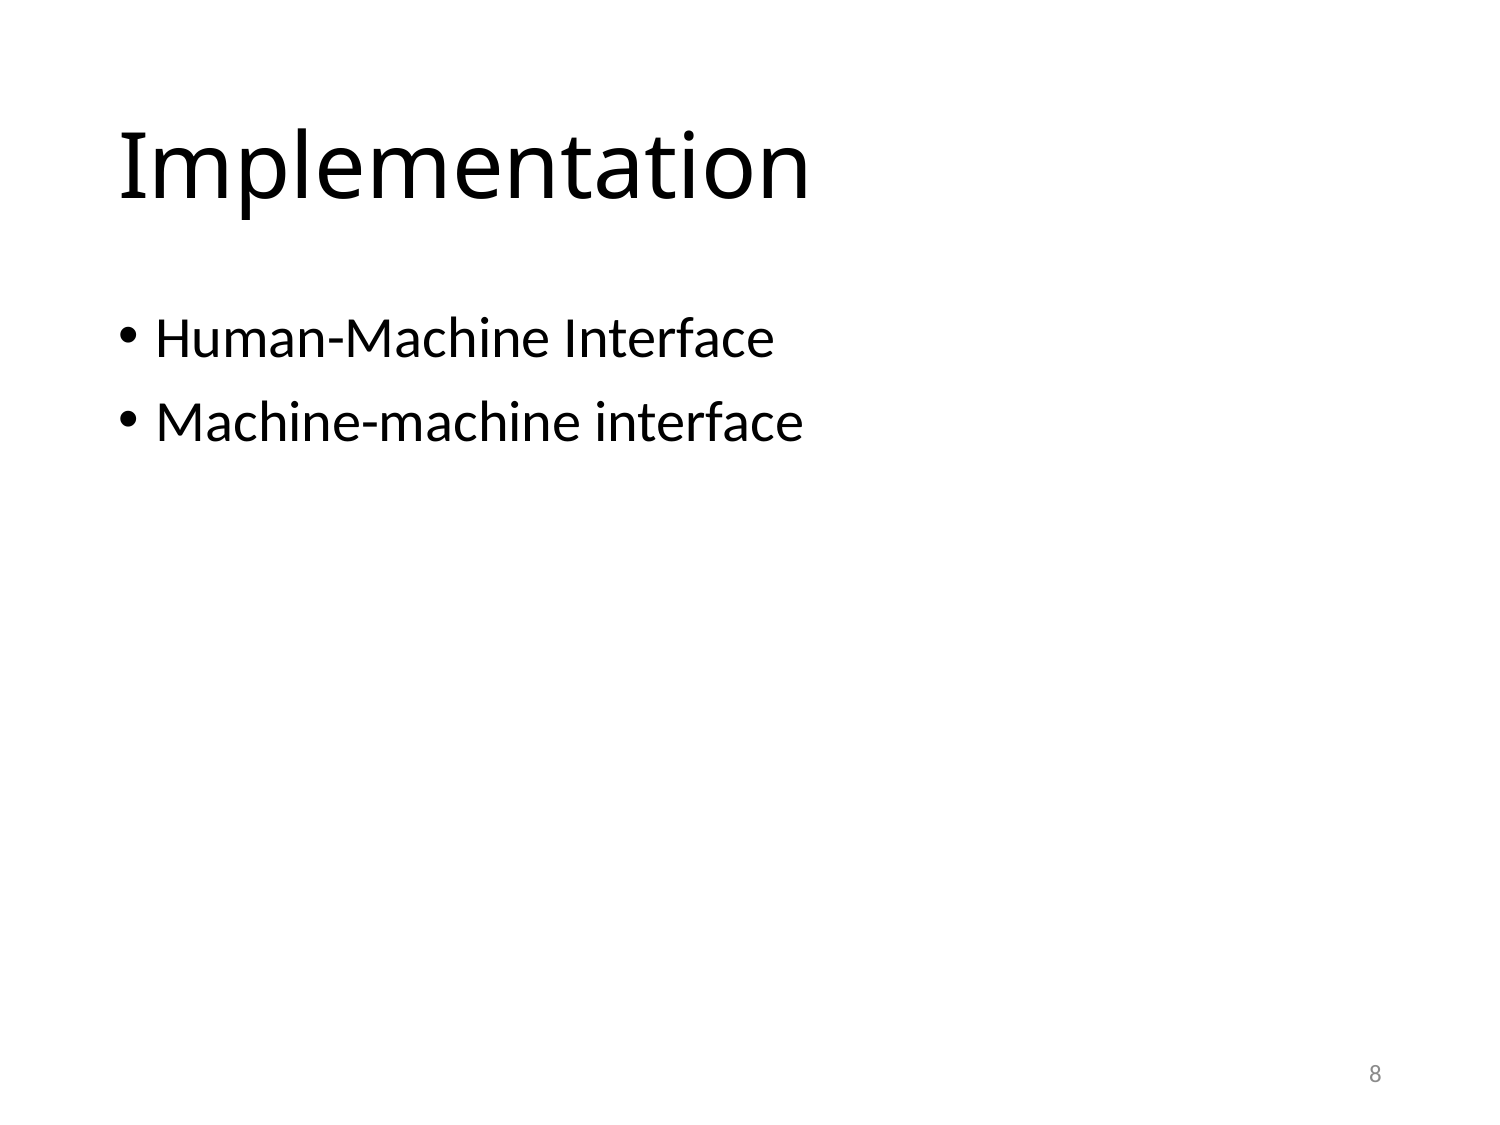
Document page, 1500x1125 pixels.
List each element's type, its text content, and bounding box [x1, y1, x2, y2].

list Human-Machine Interface Machine-machine interface [103, 299, 1397, 1014]
slide_number 8 [1059, 1042, 1397, 1103]
title Implementation [103, 59, 1397, 278]
